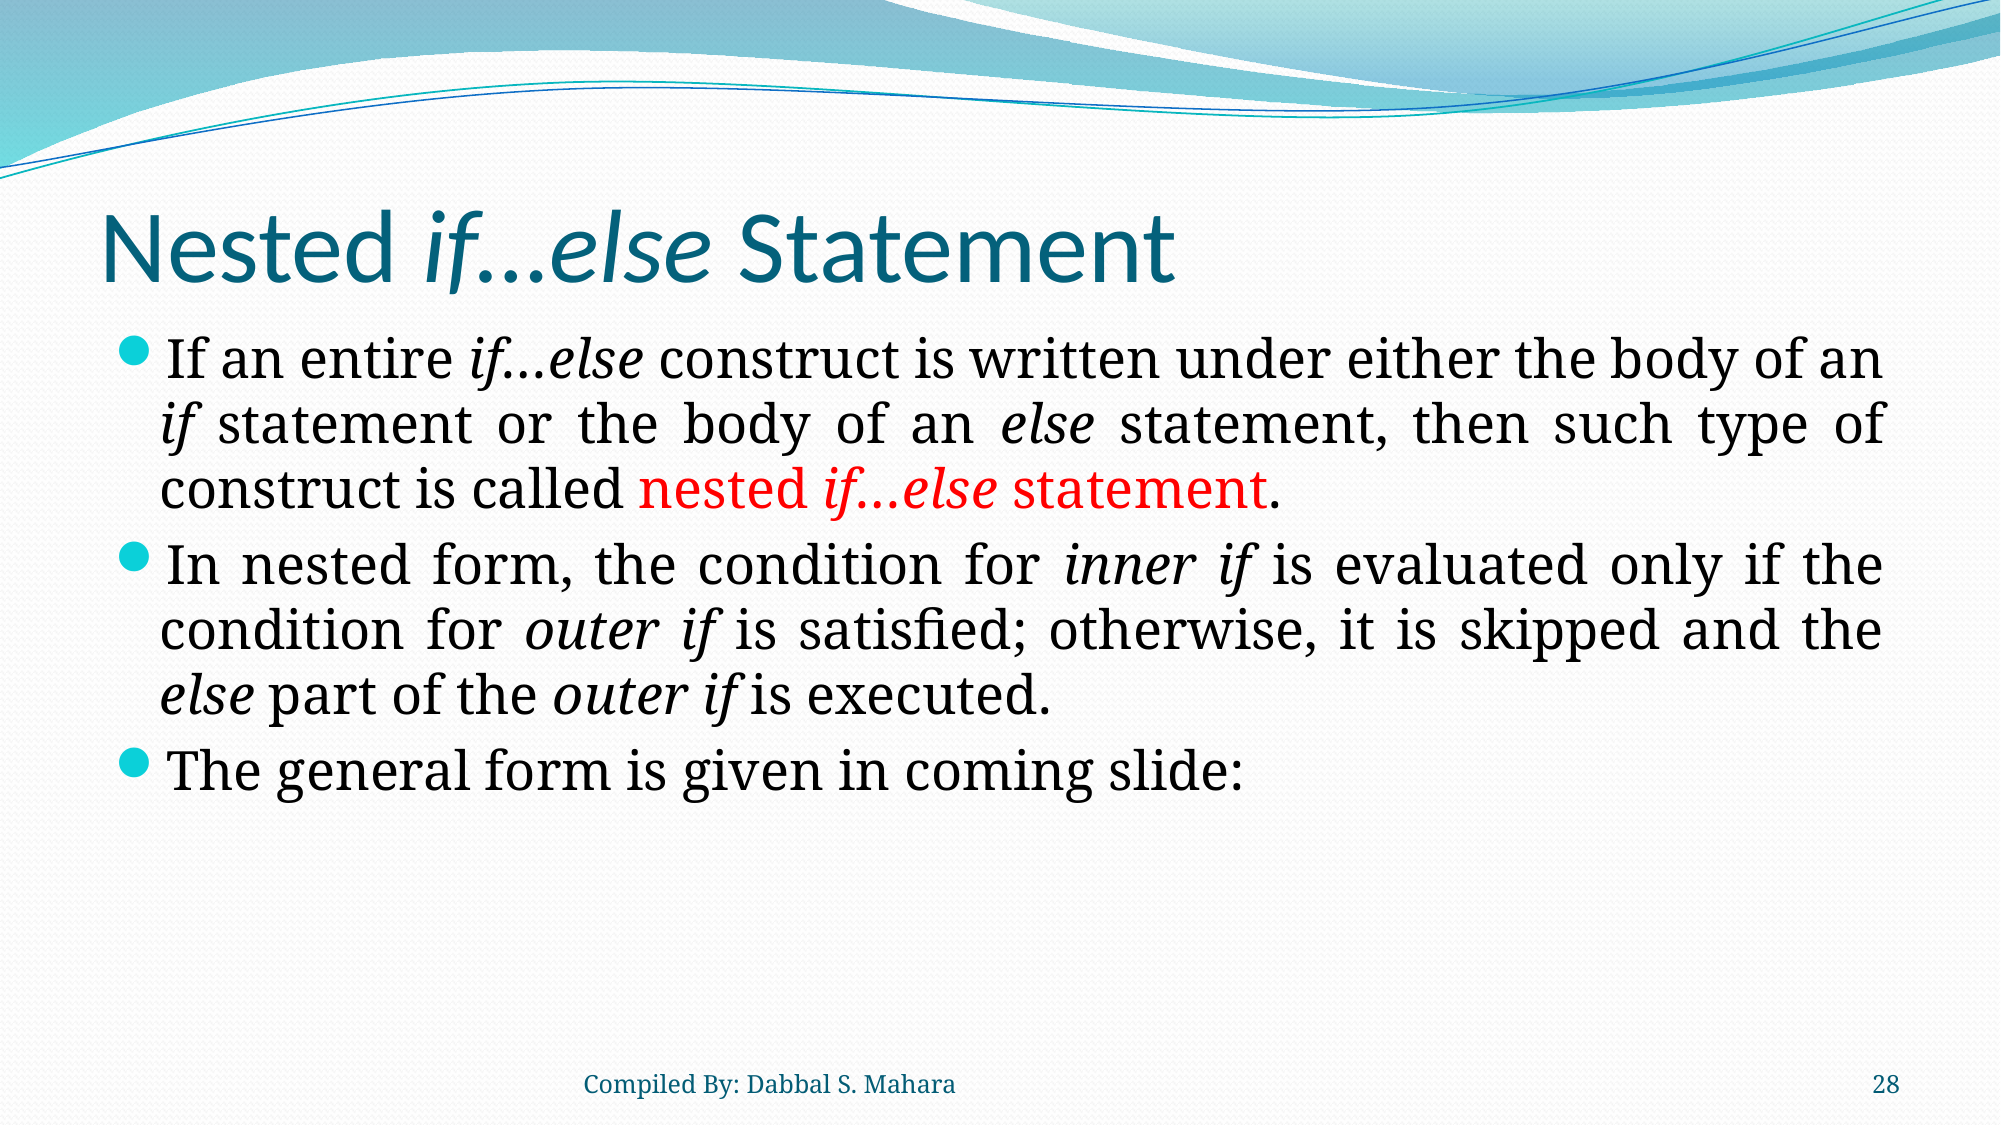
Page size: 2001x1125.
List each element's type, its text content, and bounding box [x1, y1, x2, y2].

slide_number 28 [1733, 1042, 1900, 1103]
list If an entire if…else construct is written under either the body of an if statement or the body of an else statement, then such type of construct is called nested if…else statement. In nested form, the condition for inner if is evaluated only if the condition for outer if is satisfied; otherwise, it is skipped and the else part of the outer if is executed. The general form is given in coming slide: [99, 317, 1900, 1038]
title Nested if…else Statement [99, 115, 1900, 303]
footer Compiled By: Dabbal S. Mahara [583, 1042, 1317, 1103]
